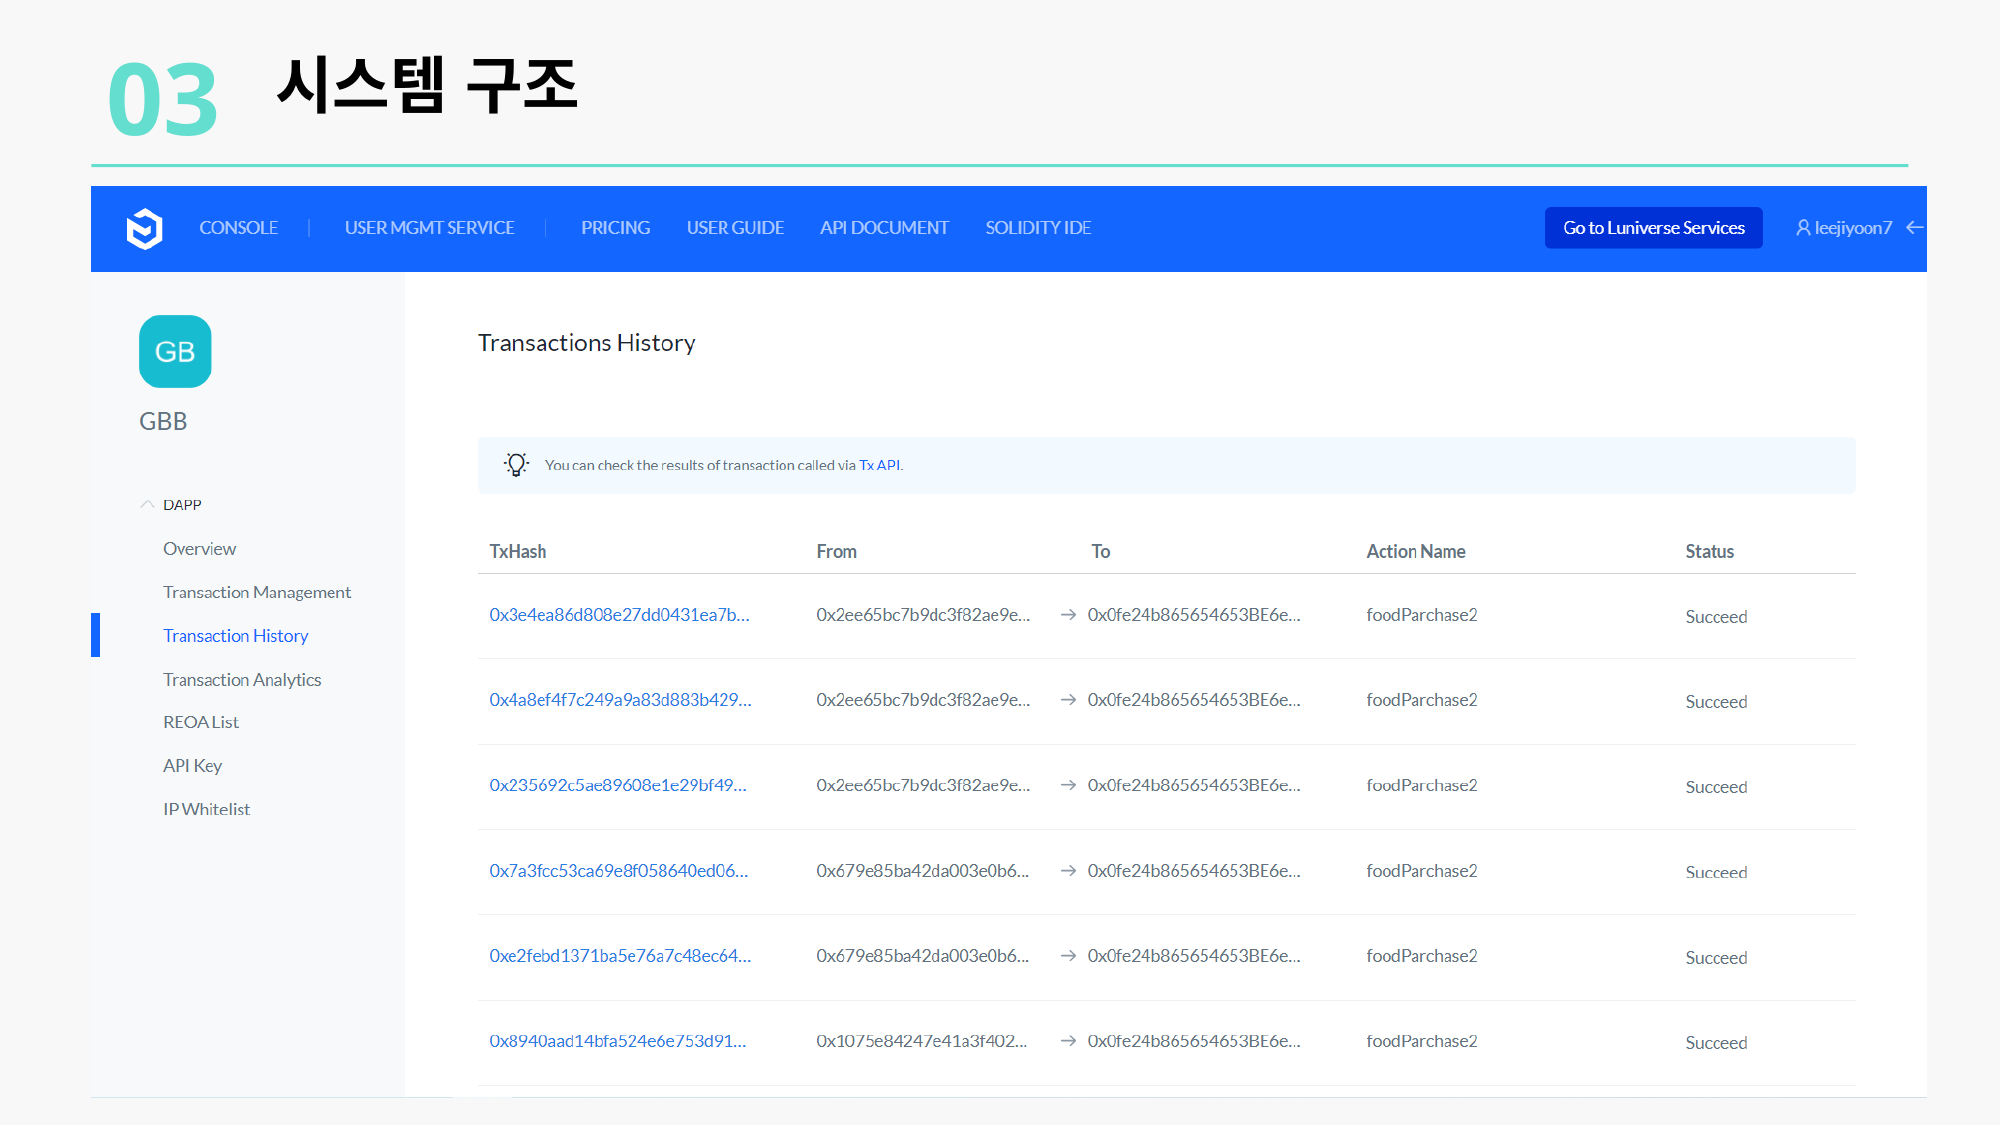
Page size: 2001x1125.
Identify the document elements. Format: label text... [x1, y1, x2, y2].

text_box [90, 163, 1909, 168]
picture [91, 186, 1927, 1098]
text_box 03 [91, 27, 880, 163]
text_box 시스템 구조 [260, 39, 596, 129]
